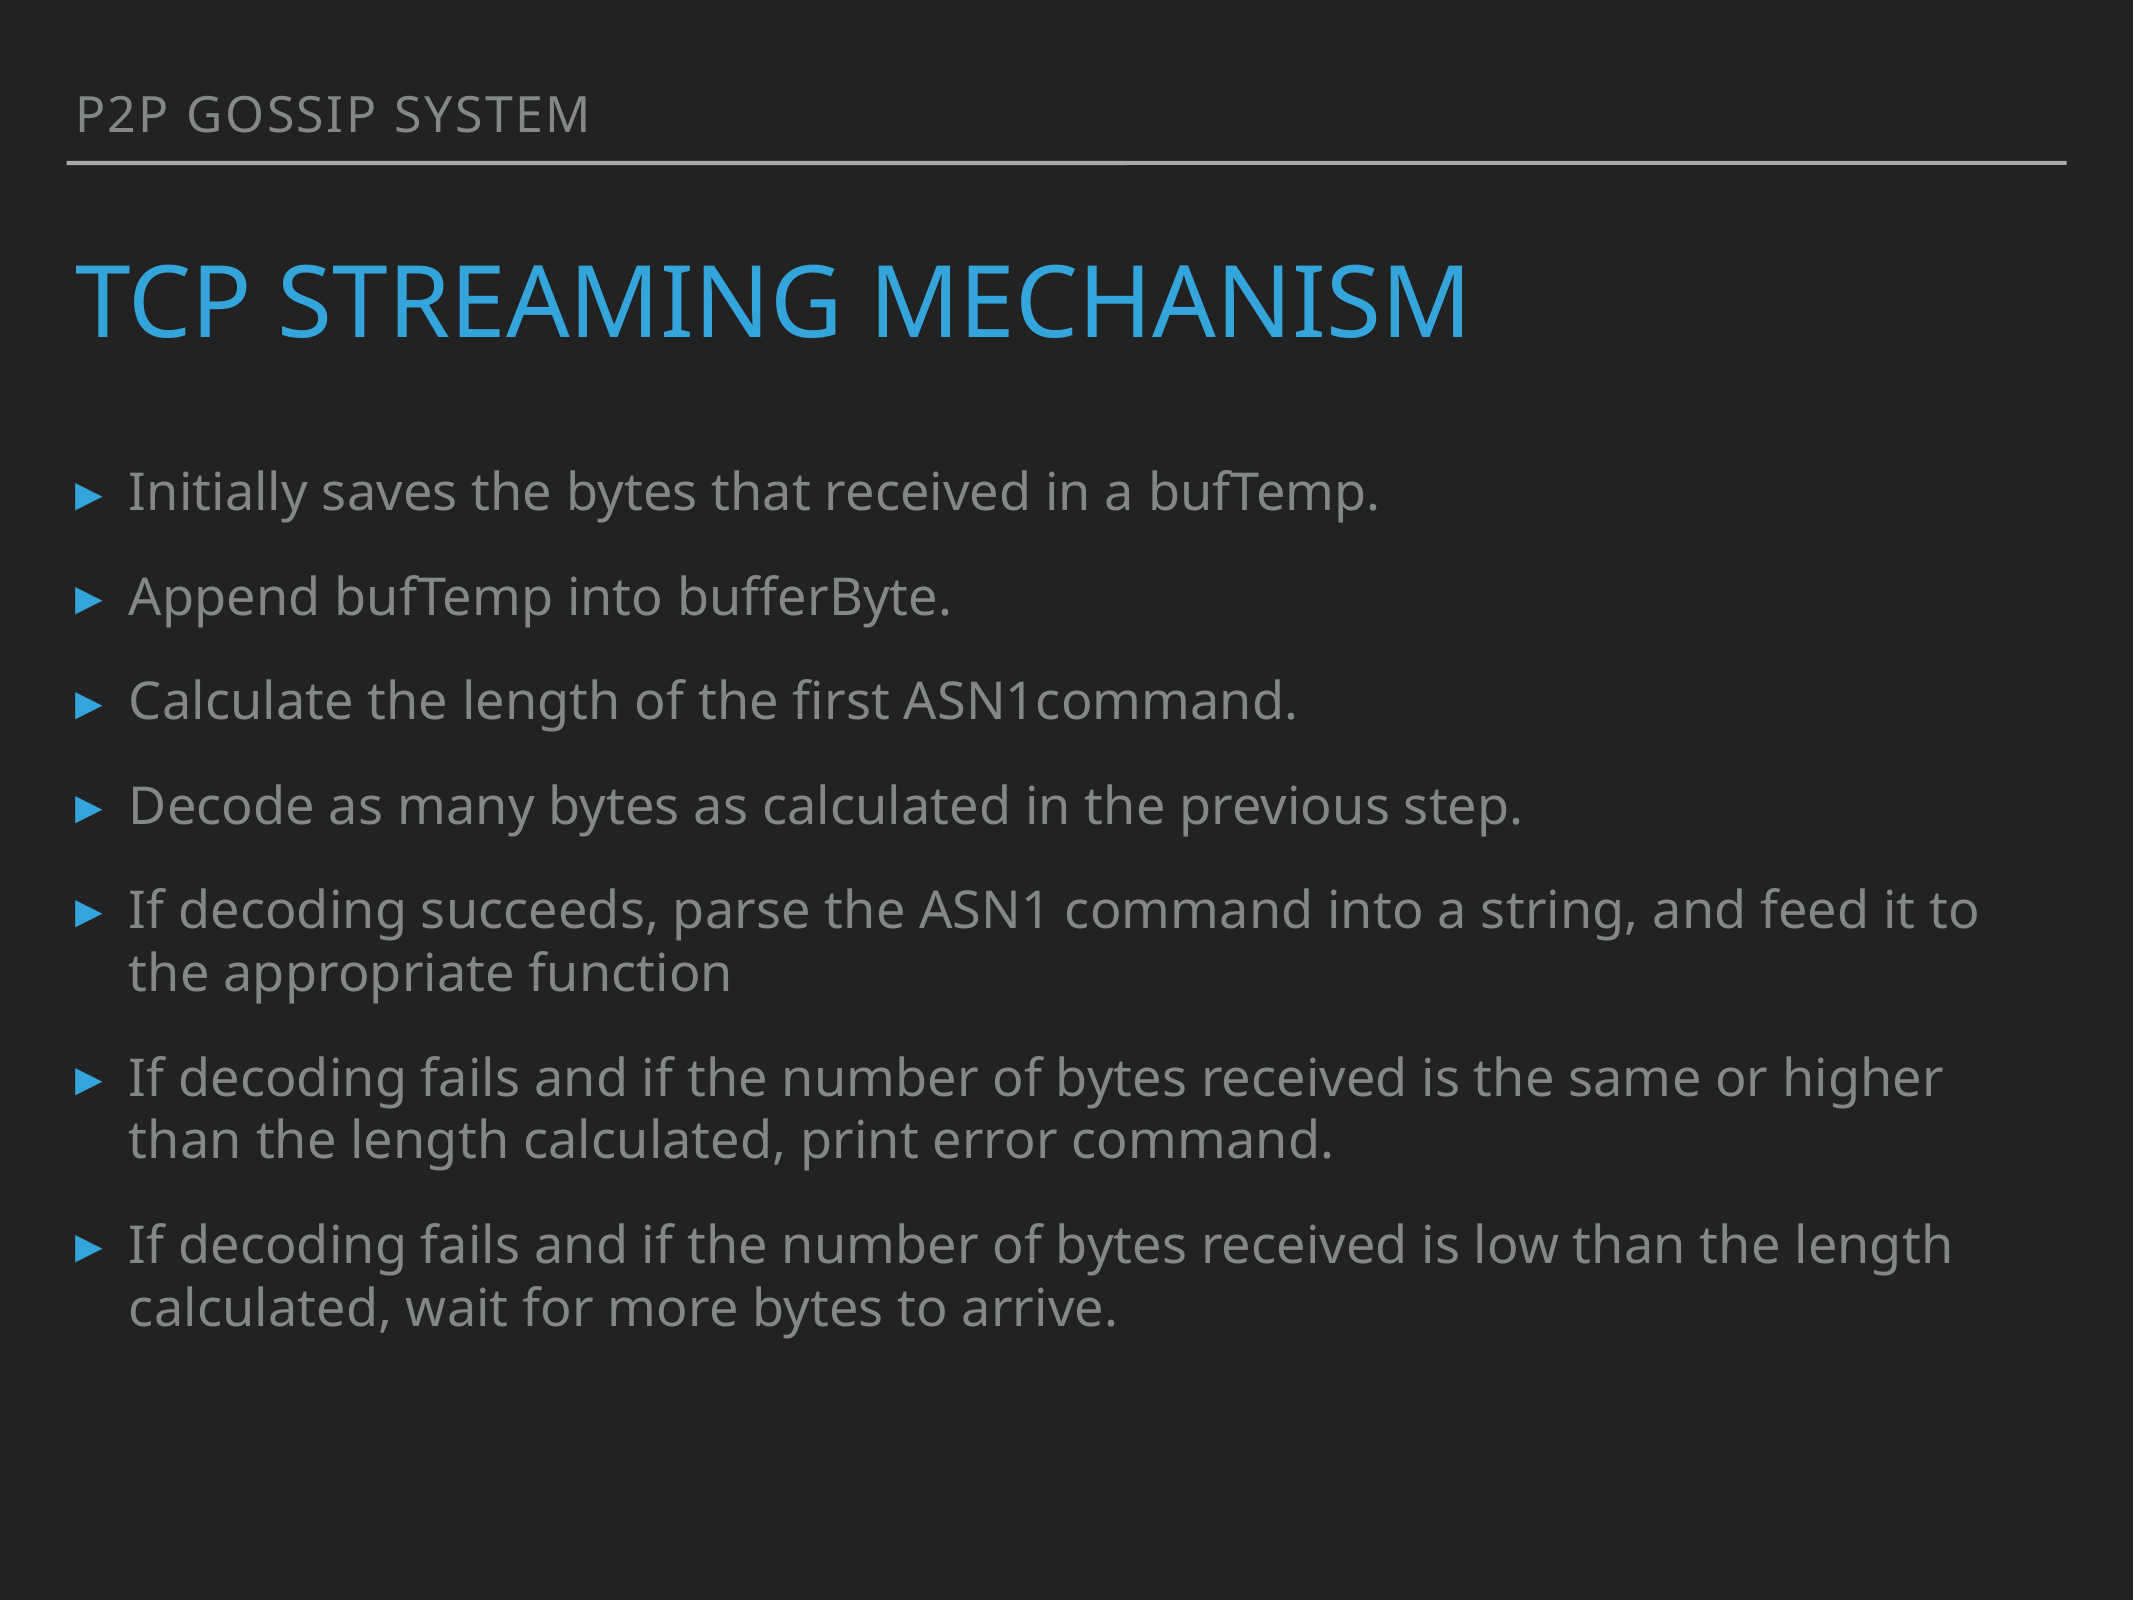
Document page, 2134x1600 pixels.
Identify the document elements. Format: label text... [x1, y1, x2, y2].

title TCP Streaming Mechanism [66, 251, 2068, 372]
list P2p Gossip system [66, 74, 1901, 151]
list Initially saves the bytes that received in a bufTemp. Append bufTemp into bufferByte. Calculate the length of the first ASN1command. Decode as many bytes as calculated in the previous step. If decoding succeeds, parse the ASN1 command into a string, and feed it to the appropriate function If decoding fails and if the number of bytes received is the same or higher than the length calculated, print error command. If decoding fails and if the number of bytes received is low than the length calculated, wait for more bytes to arrive. [66, 449, 2068, 1453]
